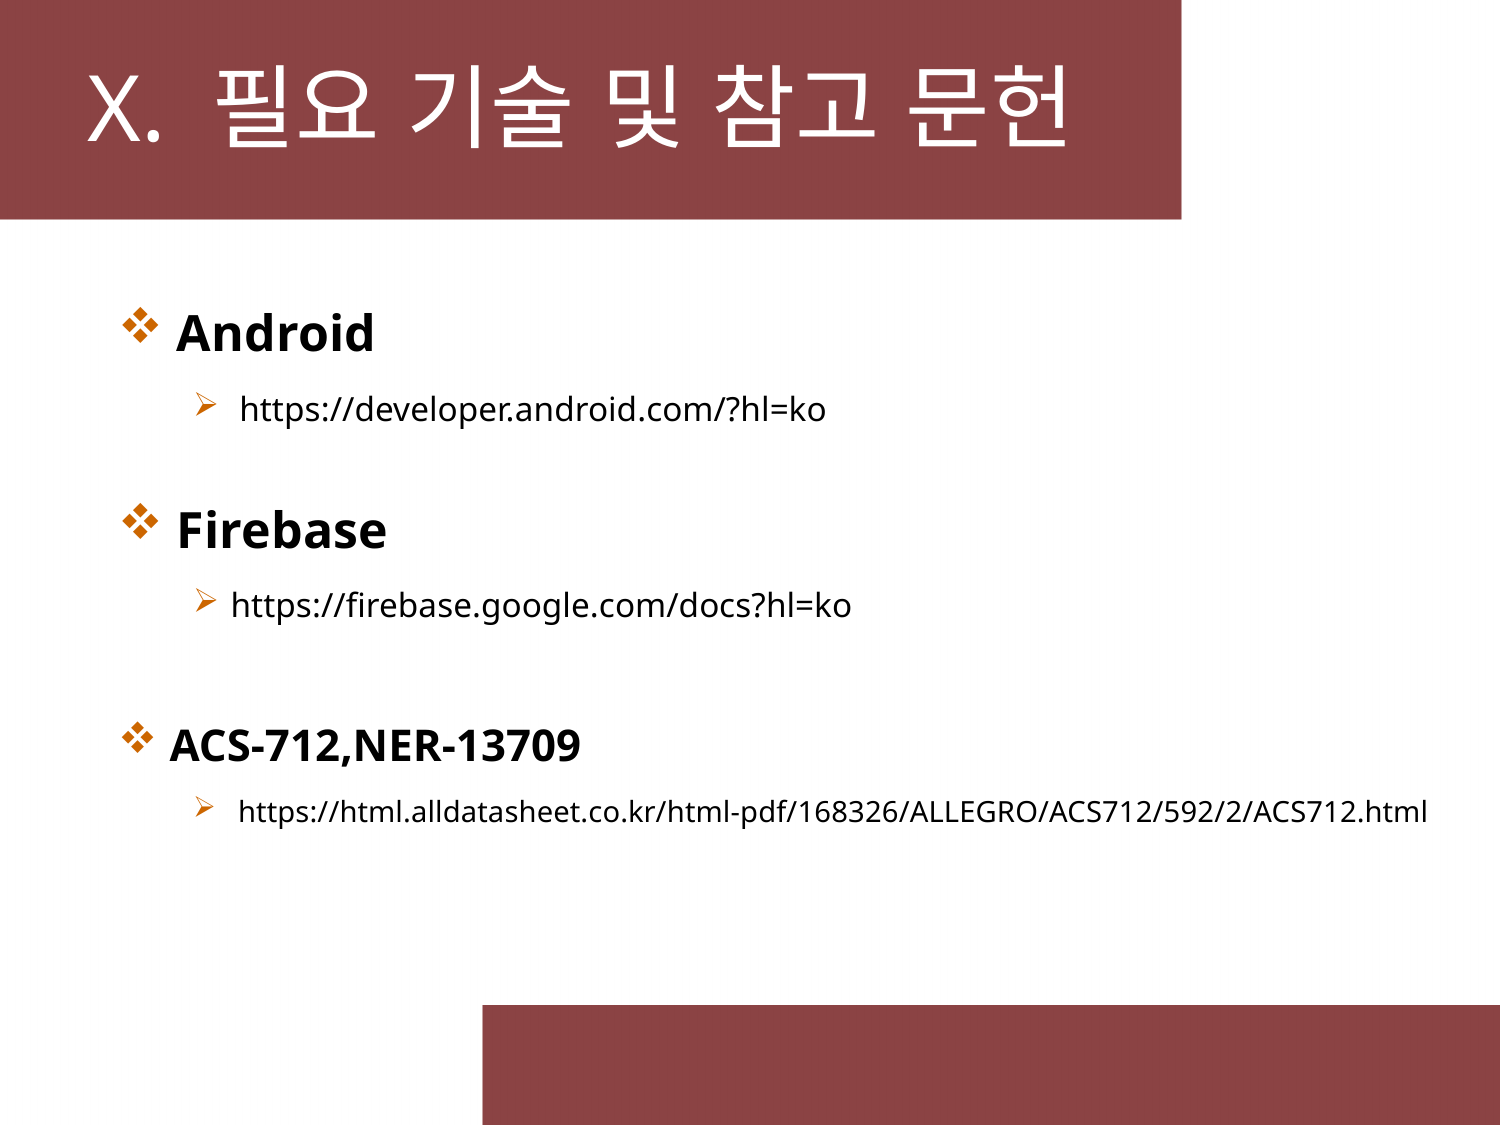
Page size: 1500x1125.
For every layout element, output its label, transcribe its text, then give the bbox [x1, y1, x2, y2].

text_box ACS-712,NER-13709 https://html.alldatasheet.co.kr/html-pdf/168326/ALLEGRO/ACS712/592/2/ACS712.html [103, 709, 1500, 882]
title X. 필요 기술 및 참고 문헌 [72, 30, 1277, 193]
text_box Android https://developer.android.com/?hl=ko [103, 294, 1397, 466]
picture [0, 0, 1500, 1125]
text_box Firebase https://firebase.google.com/docs?hl=ko [103, 490, 1397, 685]
